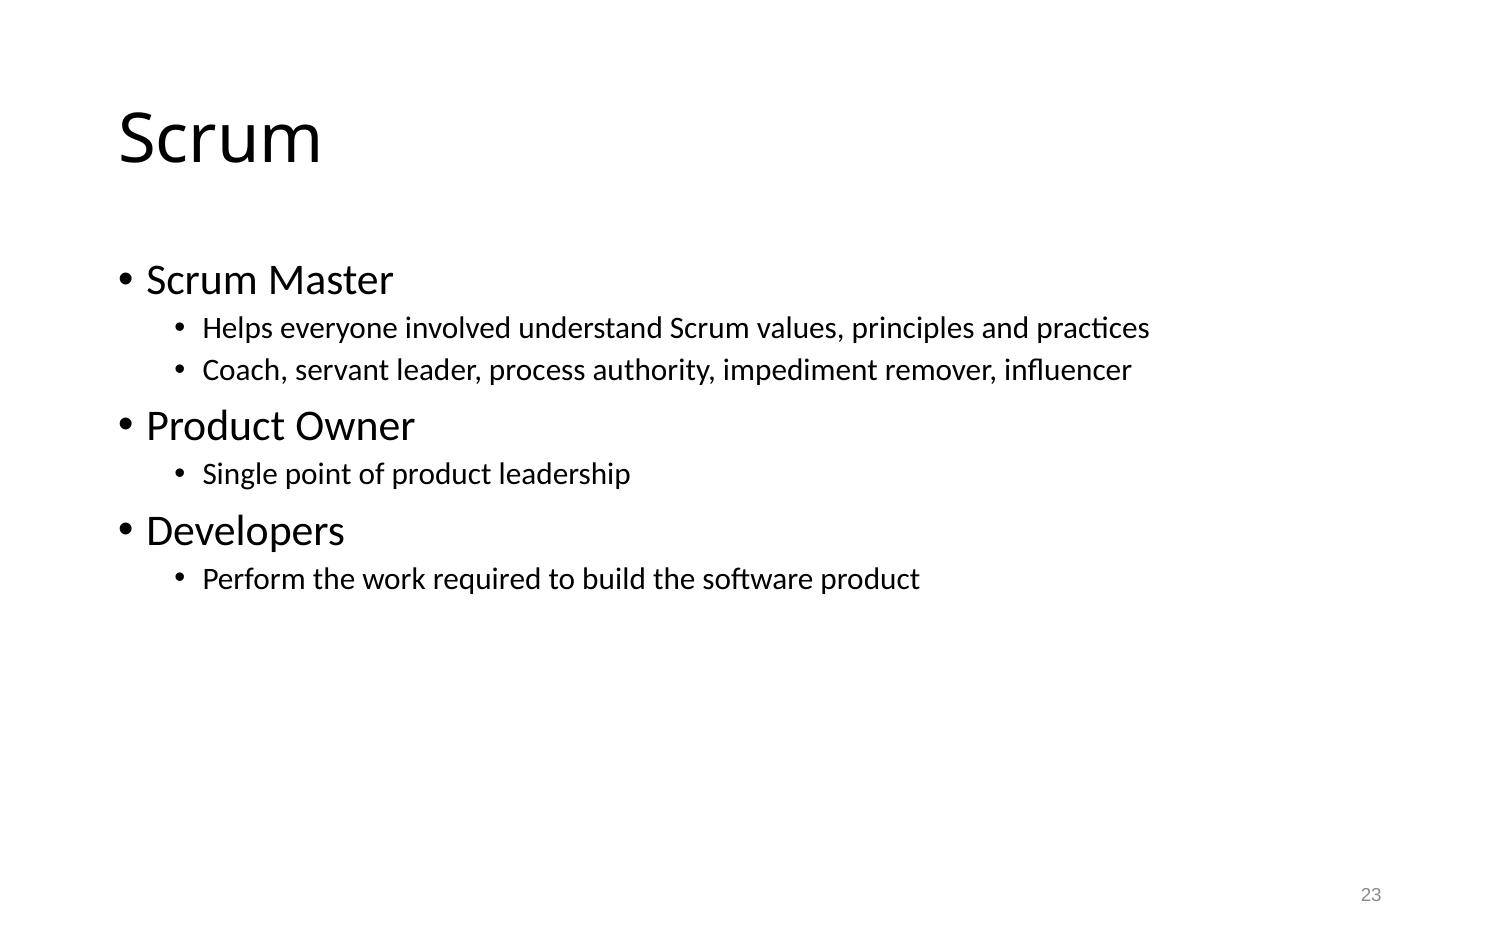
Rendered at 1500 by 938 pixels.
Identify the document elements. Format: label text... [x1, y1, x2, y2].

list Scrum Master Helps everyone involved understand Scrum values, principles and practices Coach, servant leader, process authority, impediment remover, influencer Product Owner Single point of product leadership Developers Perform the work required to build the software product [103, 249, 1397, 845]
slide_number 23 [1059, 868, 1397, 919]
title Scrum [103, 49, 1397, 232]
